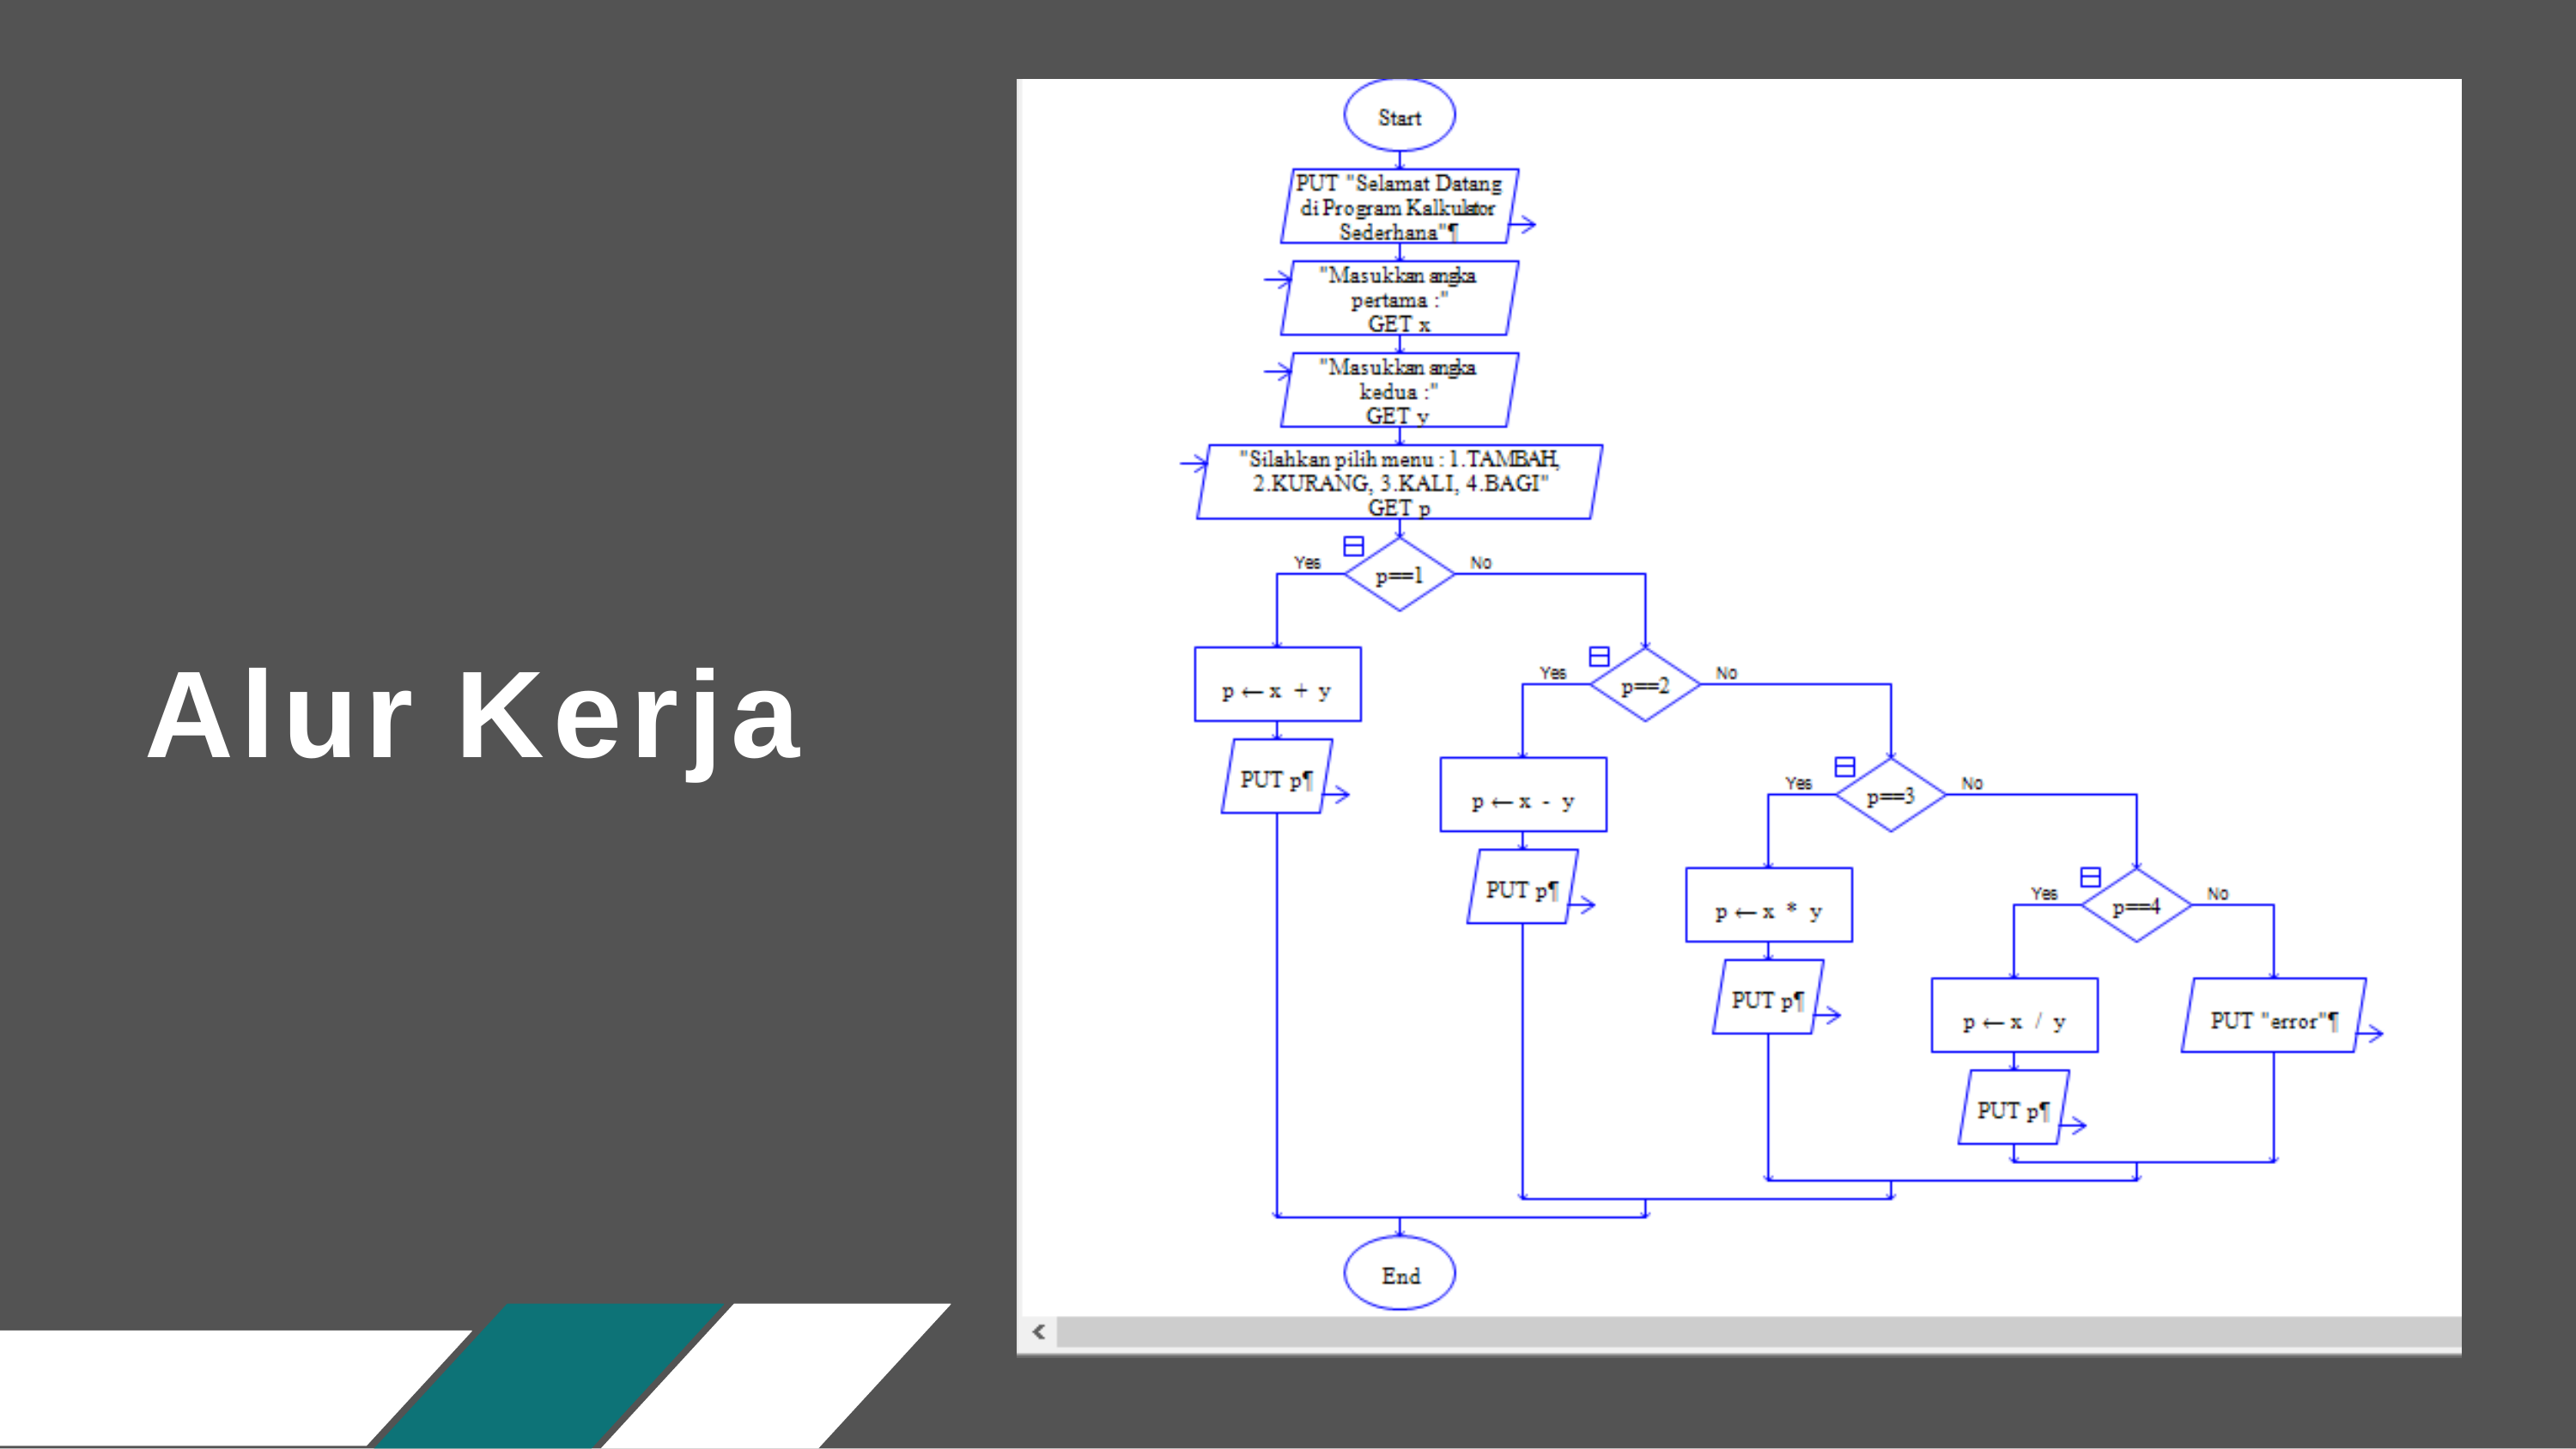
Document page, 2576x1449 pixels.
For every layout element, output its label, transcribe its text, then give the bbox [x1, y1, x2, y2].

title Alur Kerja [143, 631, 812, 876]
picture [1016, 79, 2463, 1358]
